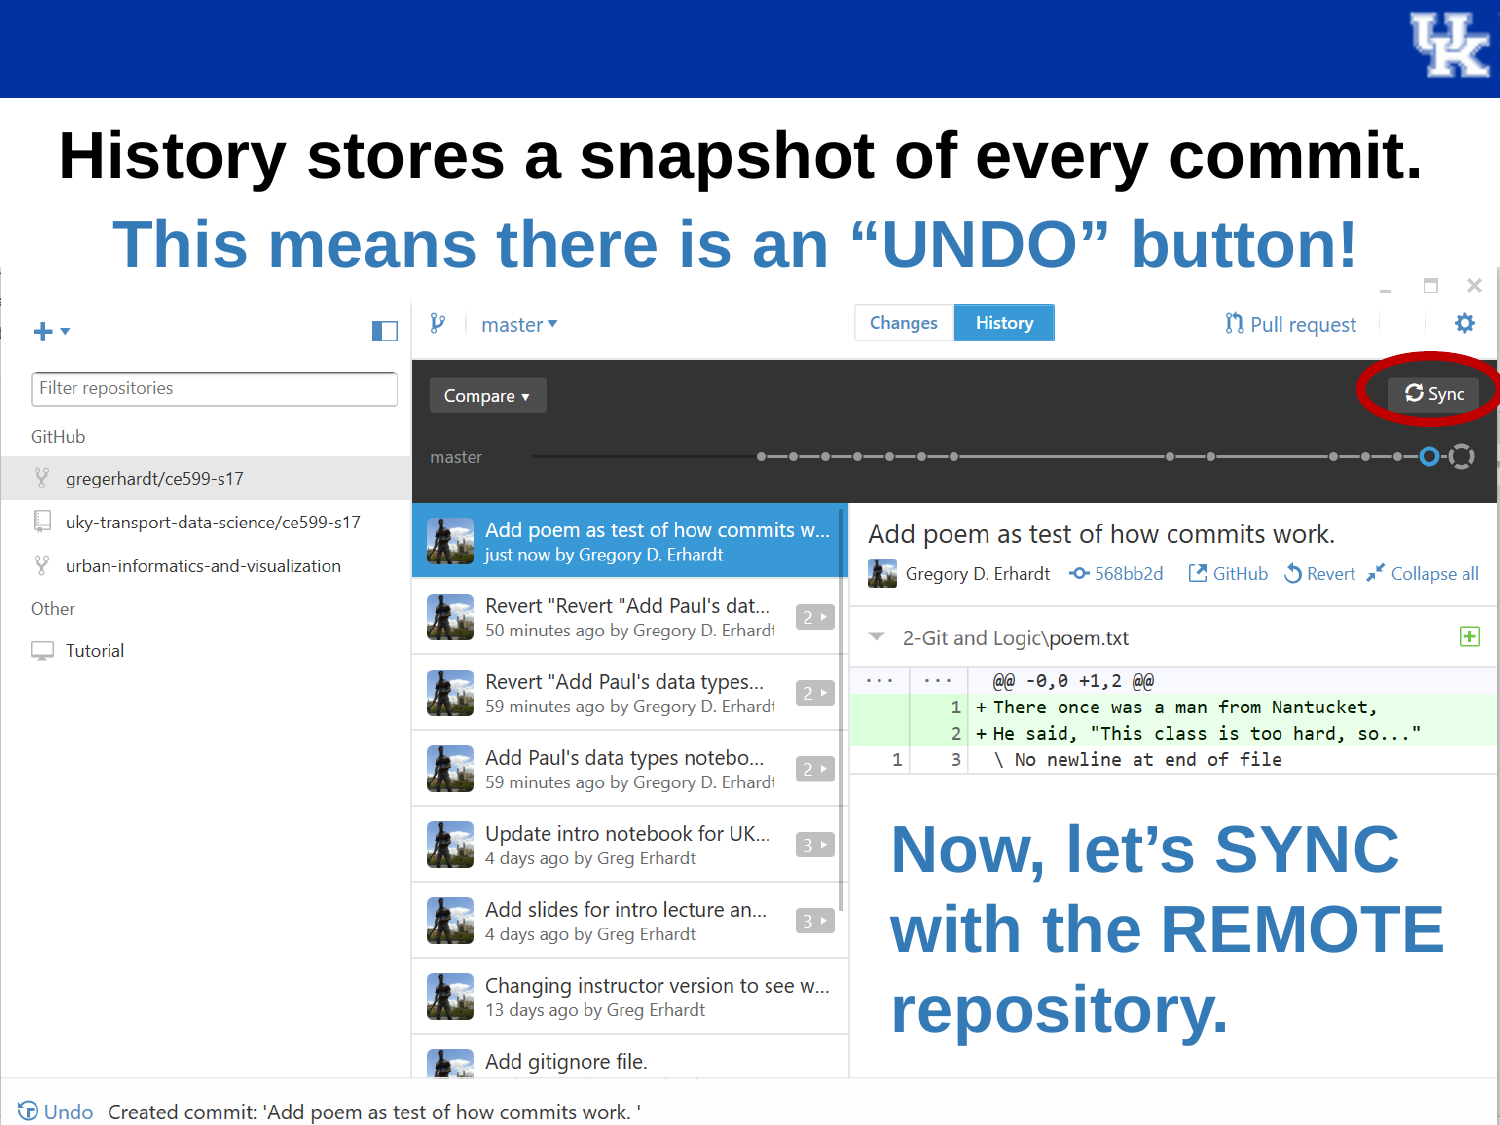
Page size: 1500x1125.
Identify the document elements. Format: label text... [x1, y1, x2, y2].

text_box This means there is an “UNDO” button! [97, 193, 1500, 266]
title History stores a snapshot of every commit. [33, 104, 1469, 194]
picture [0, 266, 1500, 1125]
picture [0, 0, 1500, 98]
